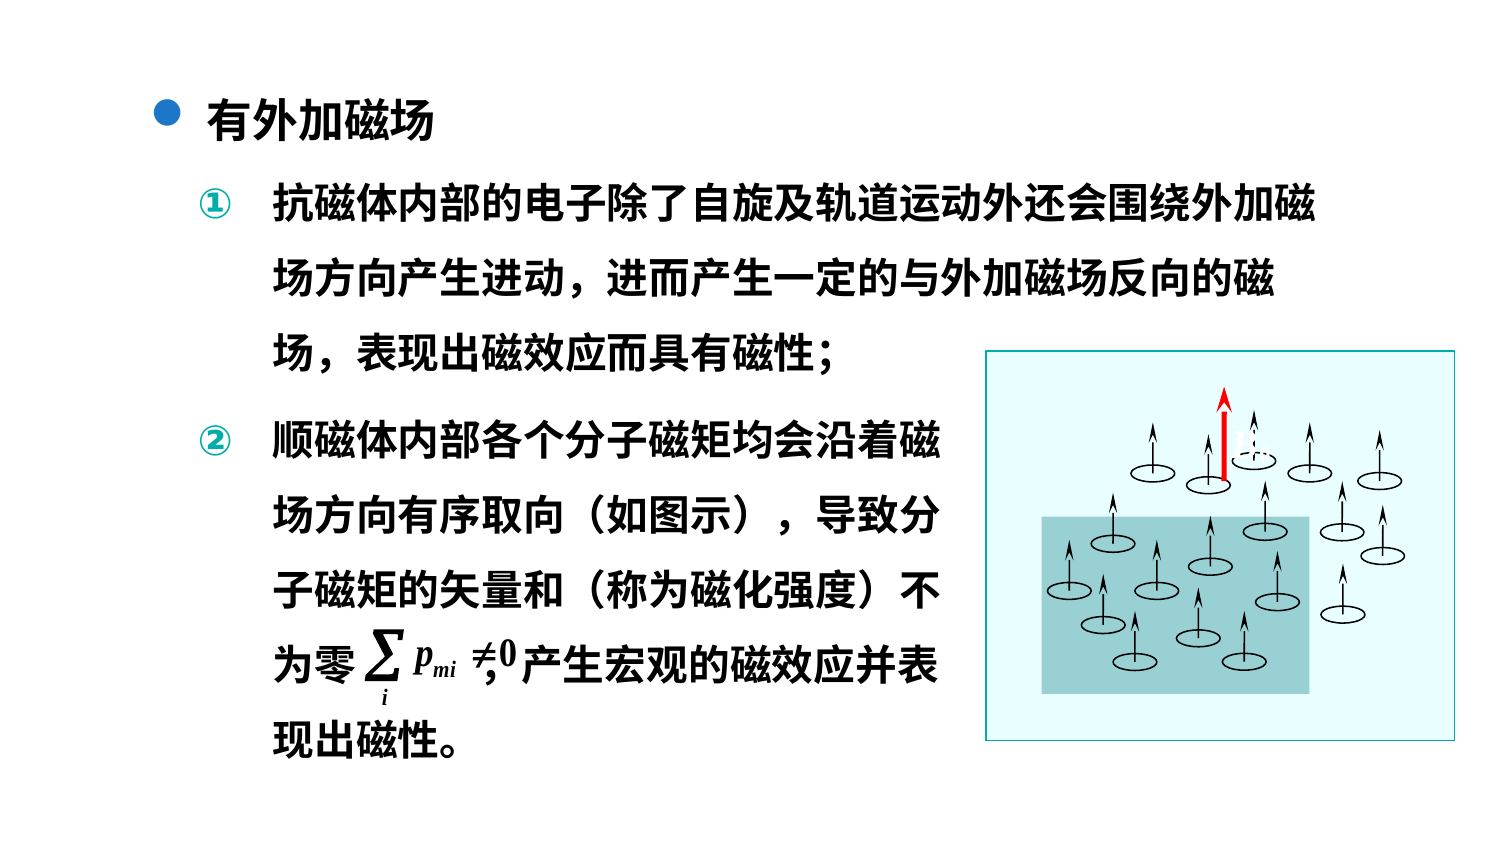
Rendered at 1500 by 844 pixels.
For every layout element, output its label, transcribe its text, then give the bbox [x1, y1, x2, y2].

text_box 顺磁体内部各个分子磁矩均会沿着磁场方向有序取向（如图示），导致分子磁矩的矢量和（称为磁化强度）不为零 ，产生宏观的磁效应并表现出磁性。 [183, 380, 975, 736]
text_box 抗磁体内部的电子除了自旋及轨道运动外还会围绕外加磁场方向产生进动，进而产生一定的与外加磁场反向的磁场，表现出磁效应而具有磁性； [182, 144, 1343, 381]
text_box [985, 350, 1455, 741]
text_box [359, 622, 522, 715]
text_box 有外加磁场 [135, 67, 610, 150]
